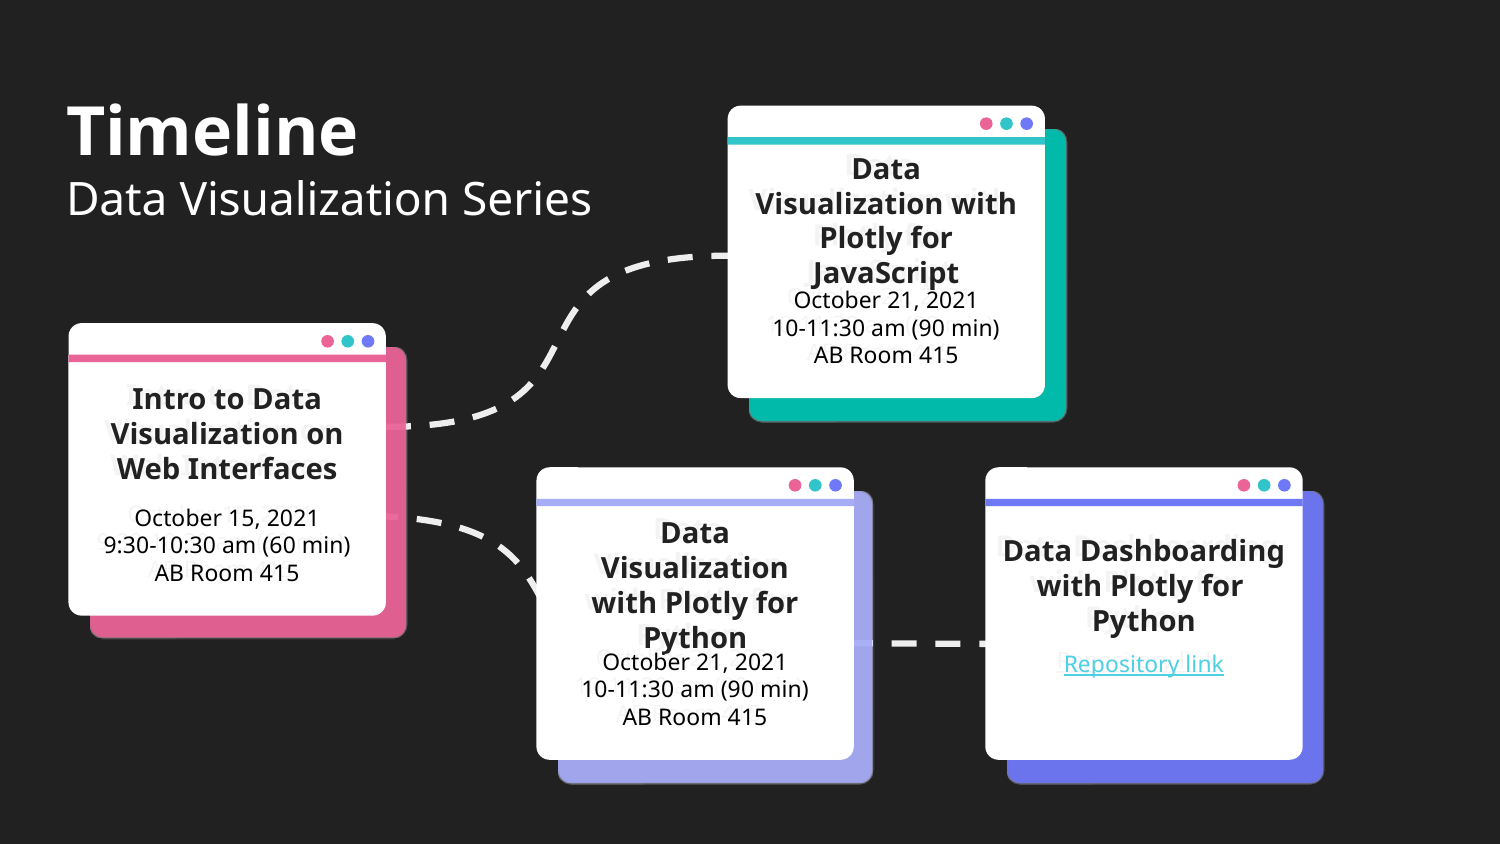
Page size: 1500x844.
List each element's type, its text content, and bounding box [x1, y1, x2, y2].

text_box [727, 105, 1046, 399]
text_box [68, 322, 387, 616]
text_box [320, 334, 375, 348]
title Timeline Data Visualization Series [51, 72, 624, 256]
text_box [985, 467, 1303, 761]
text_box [357, 515, 531, 687]
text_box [536, 467, 855, 761]
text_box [385, 255, 730, 428]
